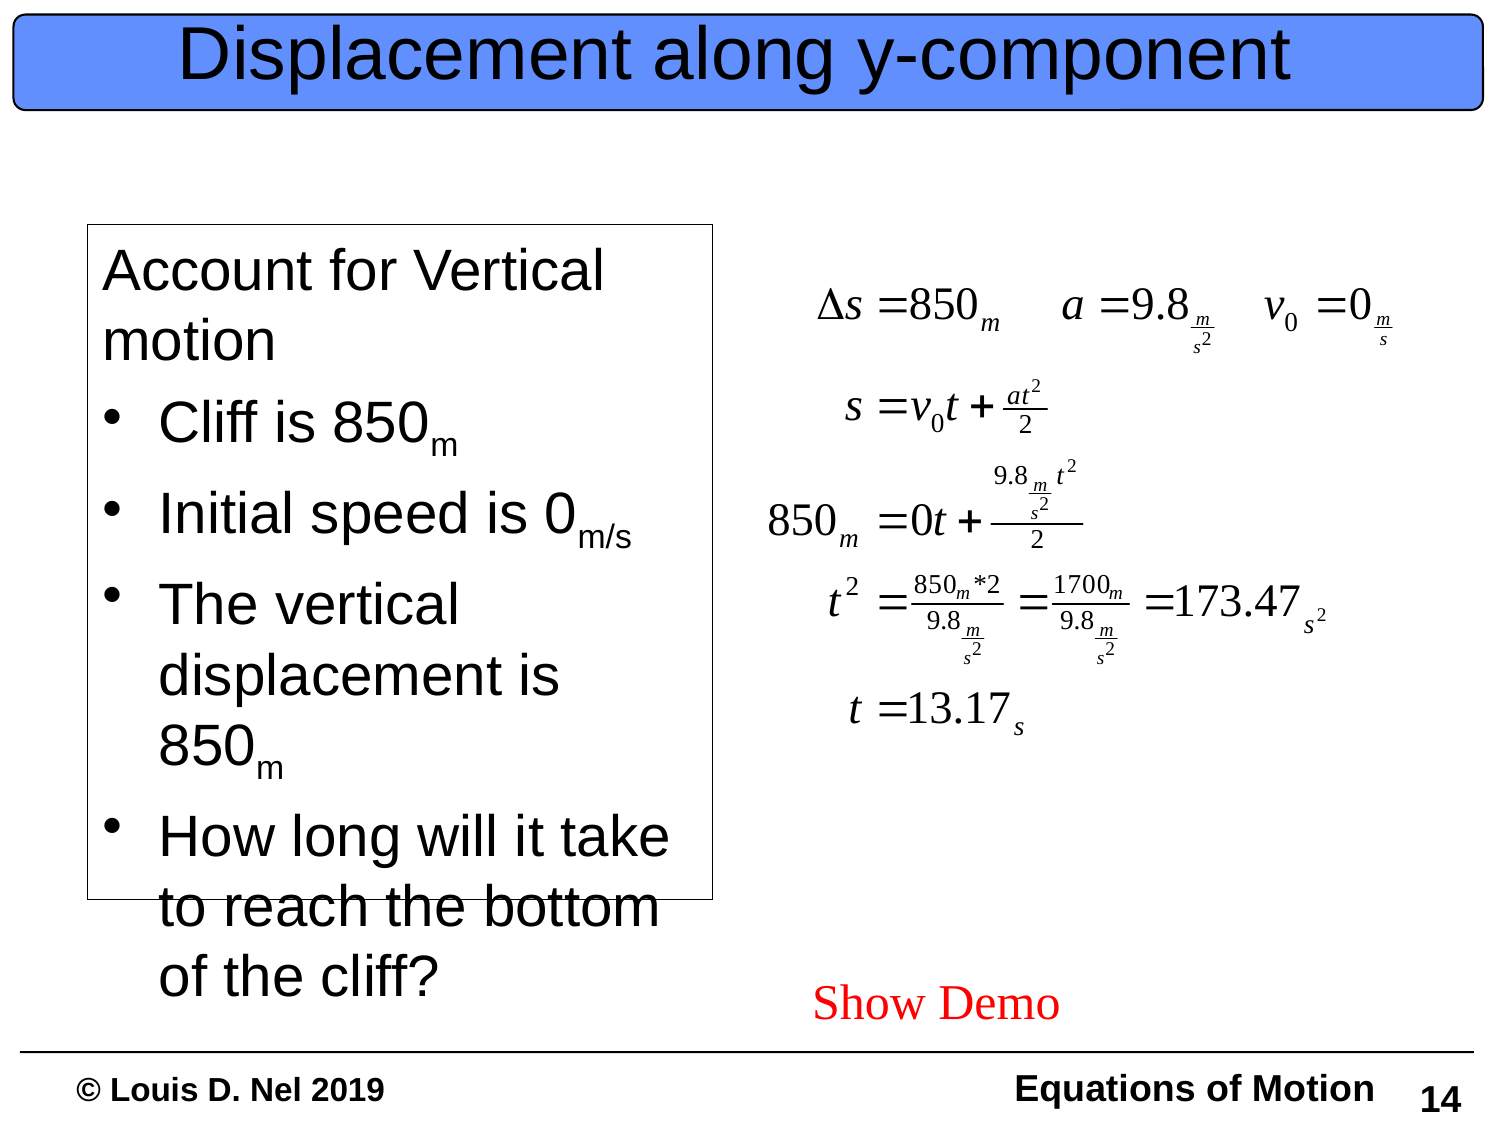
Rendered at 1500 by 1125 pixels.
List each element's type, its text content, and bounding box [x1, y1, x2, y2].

title Displacement along y-component [161, 0, 1308, 100]
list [762, 274, 1401, 746]
list Account for Vertical motion Cliff is 850m Initial speed is 0m/s The vertical displacement is 850m How long will it take to reach the bottom of the cliff? [87, 224, 713, 900]
text_box Show Demo [797, 962, 1076, 1038]
